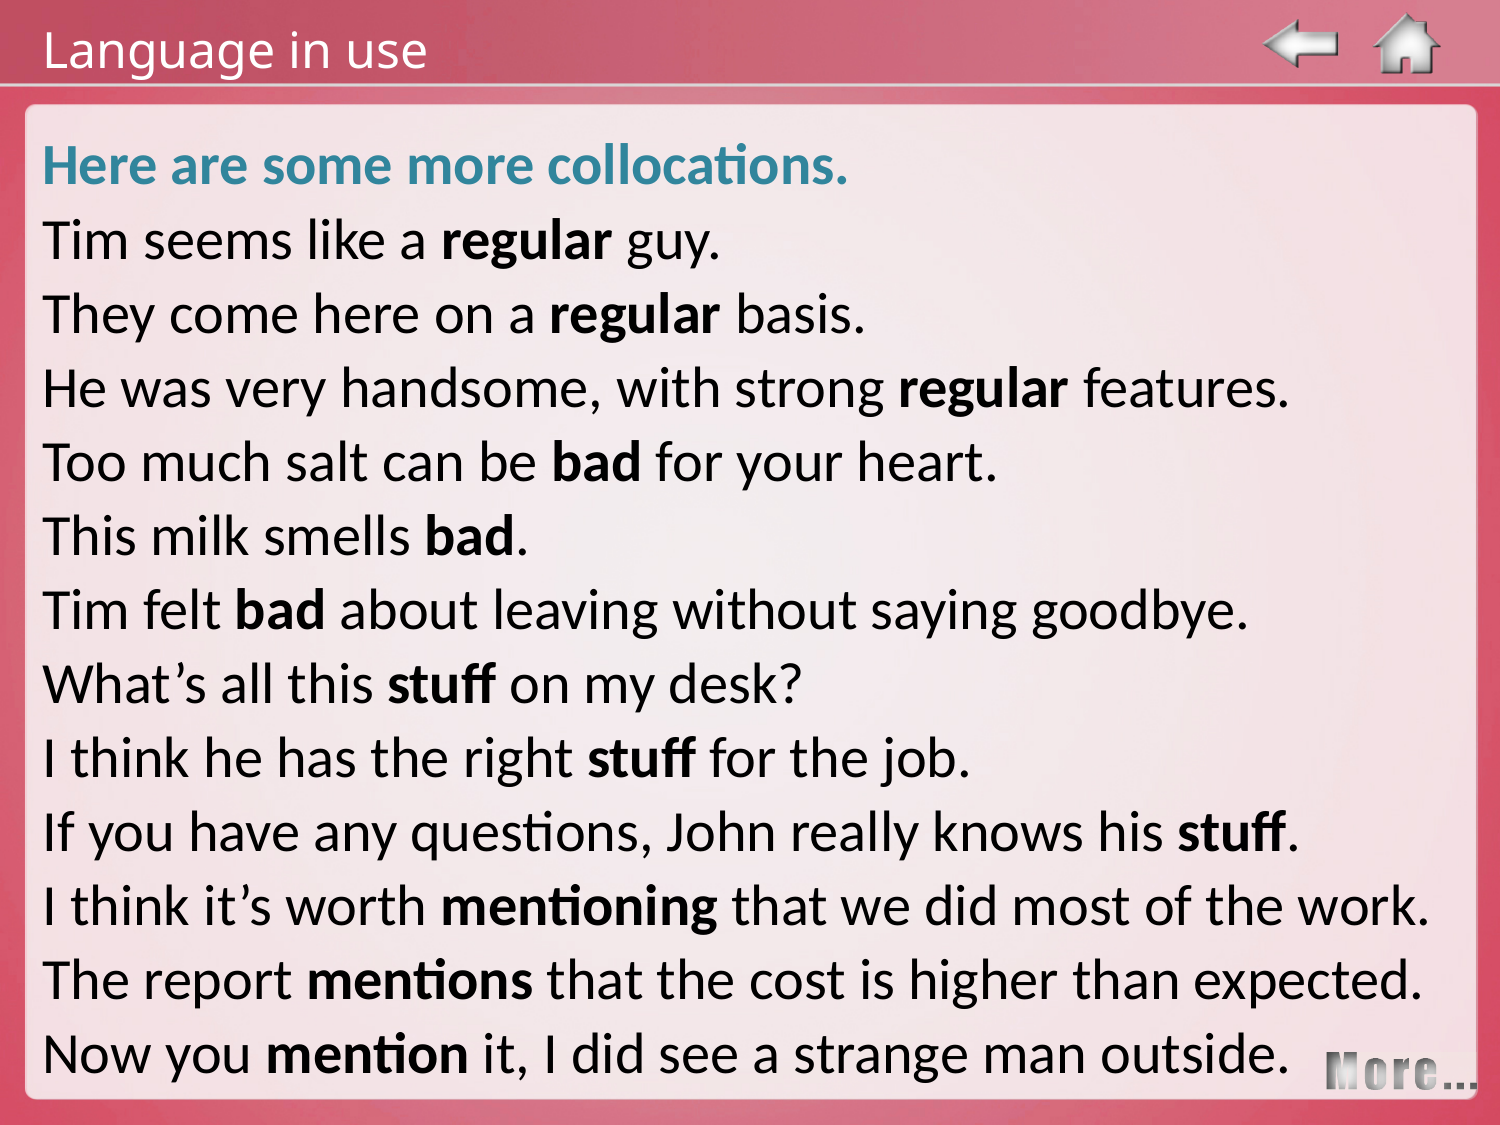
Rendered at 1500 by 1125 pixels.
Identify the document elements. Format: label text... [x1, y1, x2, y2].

list Here are some more collocations. Tim seems like a regular guy. They come here on a regular basis. He was very handsome, with strong regular features. Too much salt can be bad for your heart. This milk smells bad. Tim felt bad about leaving without saying goodbye. What’s all this stuff on my desk? I think he has the right stuff for the job. If you have any questions, John really knows his stuff. I think it’s worth mentioning that we did most of the work. The report mentions that the cost is higher than expected. Now you mention it, I did see a strange man outside. [27, 118, 1477, 1114]
picture [0, 0, 1500, 1125]
text_box Language in use [27, 11, 582, 87]
